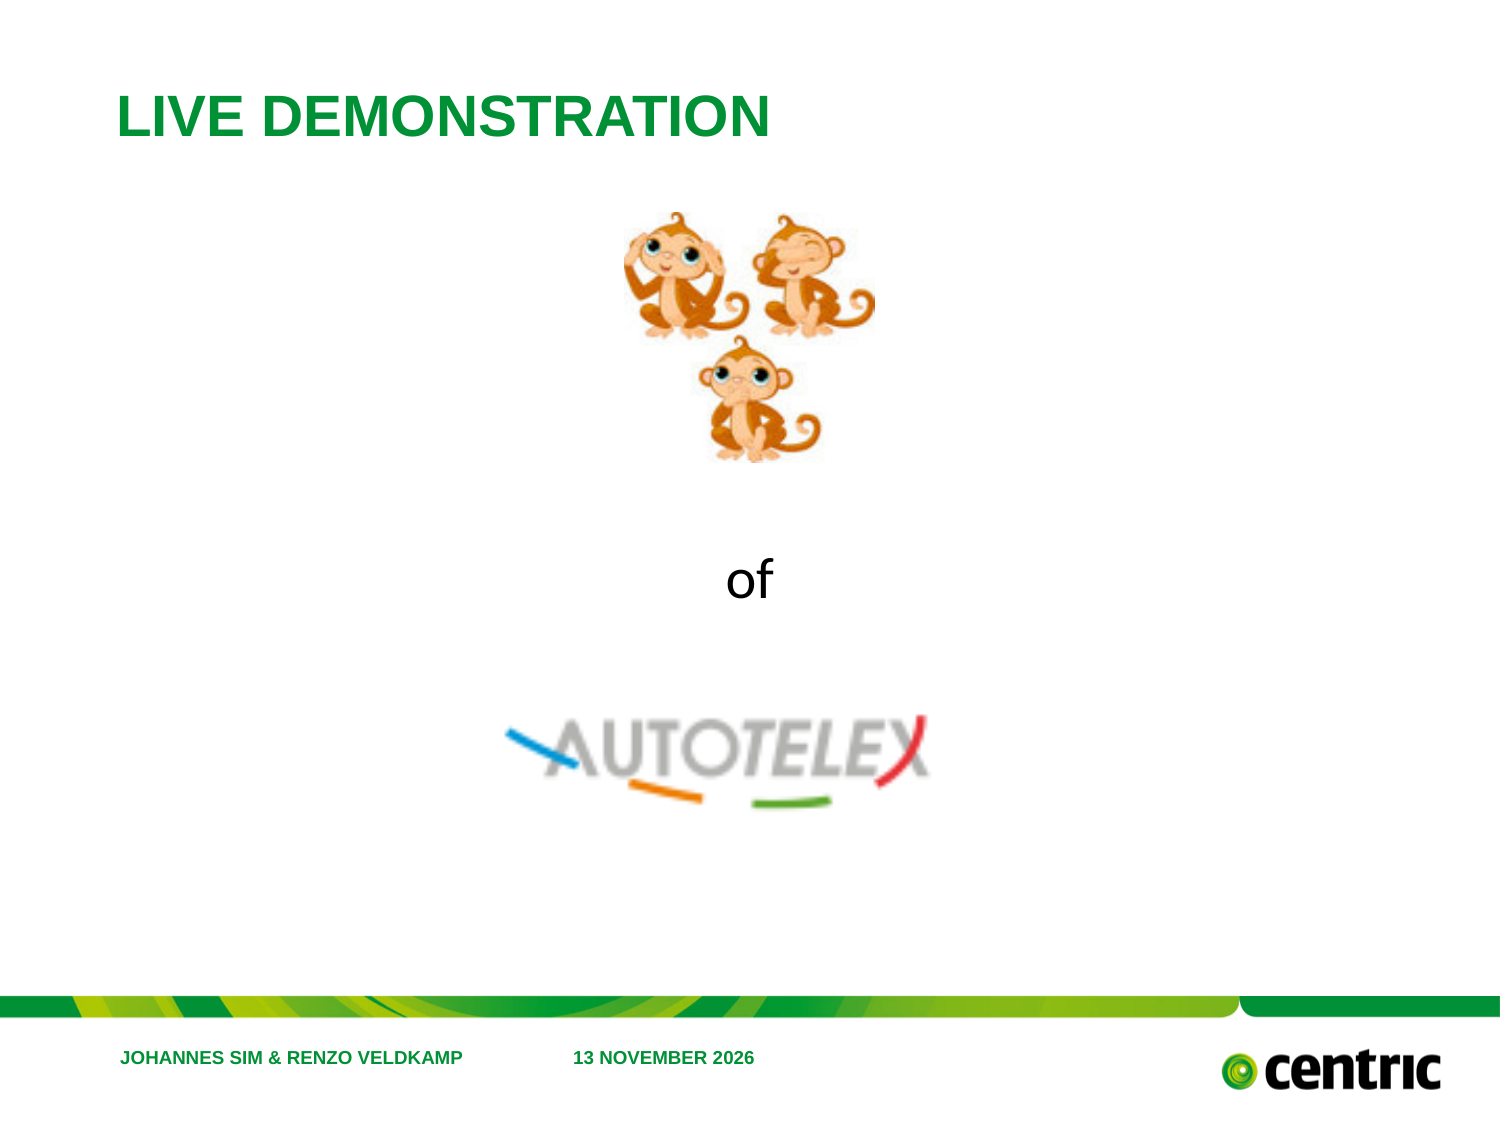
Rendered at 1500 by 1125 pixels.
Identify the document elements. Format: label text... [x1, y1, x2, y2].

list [503, 713, 936, 813]
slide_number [558, 1027, 909, 1088]
text_box of [710, 532, 790, 618]
footer Johannes Sim & Renzo veldkamp [105, 1027, 537, 1088]
title live demonstration [101, 77, 1441, 213]
picture [0, 995, 1500, 1125]
picture [624, 212, 876, 463]
